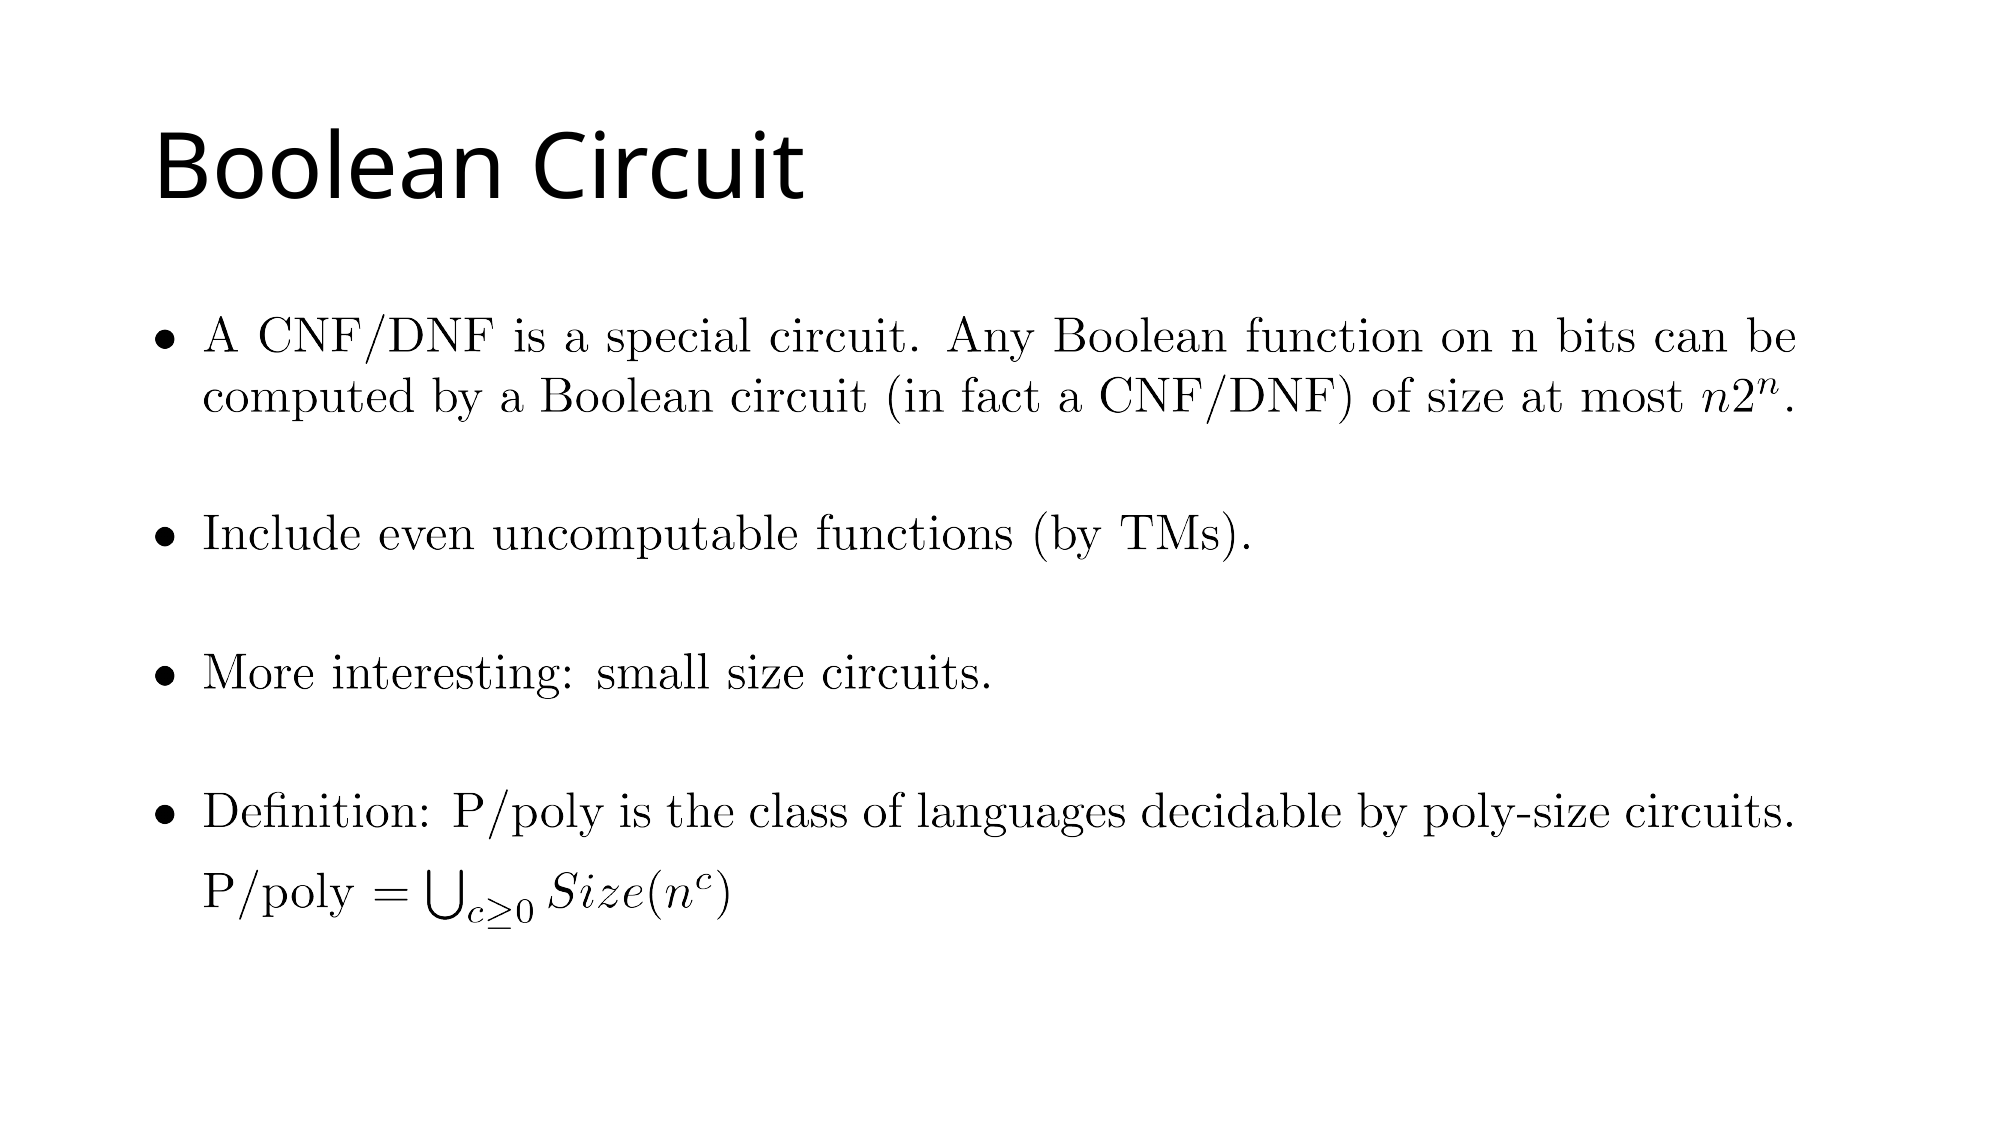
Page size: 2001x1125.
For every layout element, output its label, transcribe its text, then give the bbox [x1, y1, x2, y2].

picture [155, 789, 1792, 929]
picture [155, 653, 989, 699]
title Boolean Circuit [137, 59, 1863, 278]
picture [155, 511, 1249, 562]
picture [155, 314, 1795, 424]
